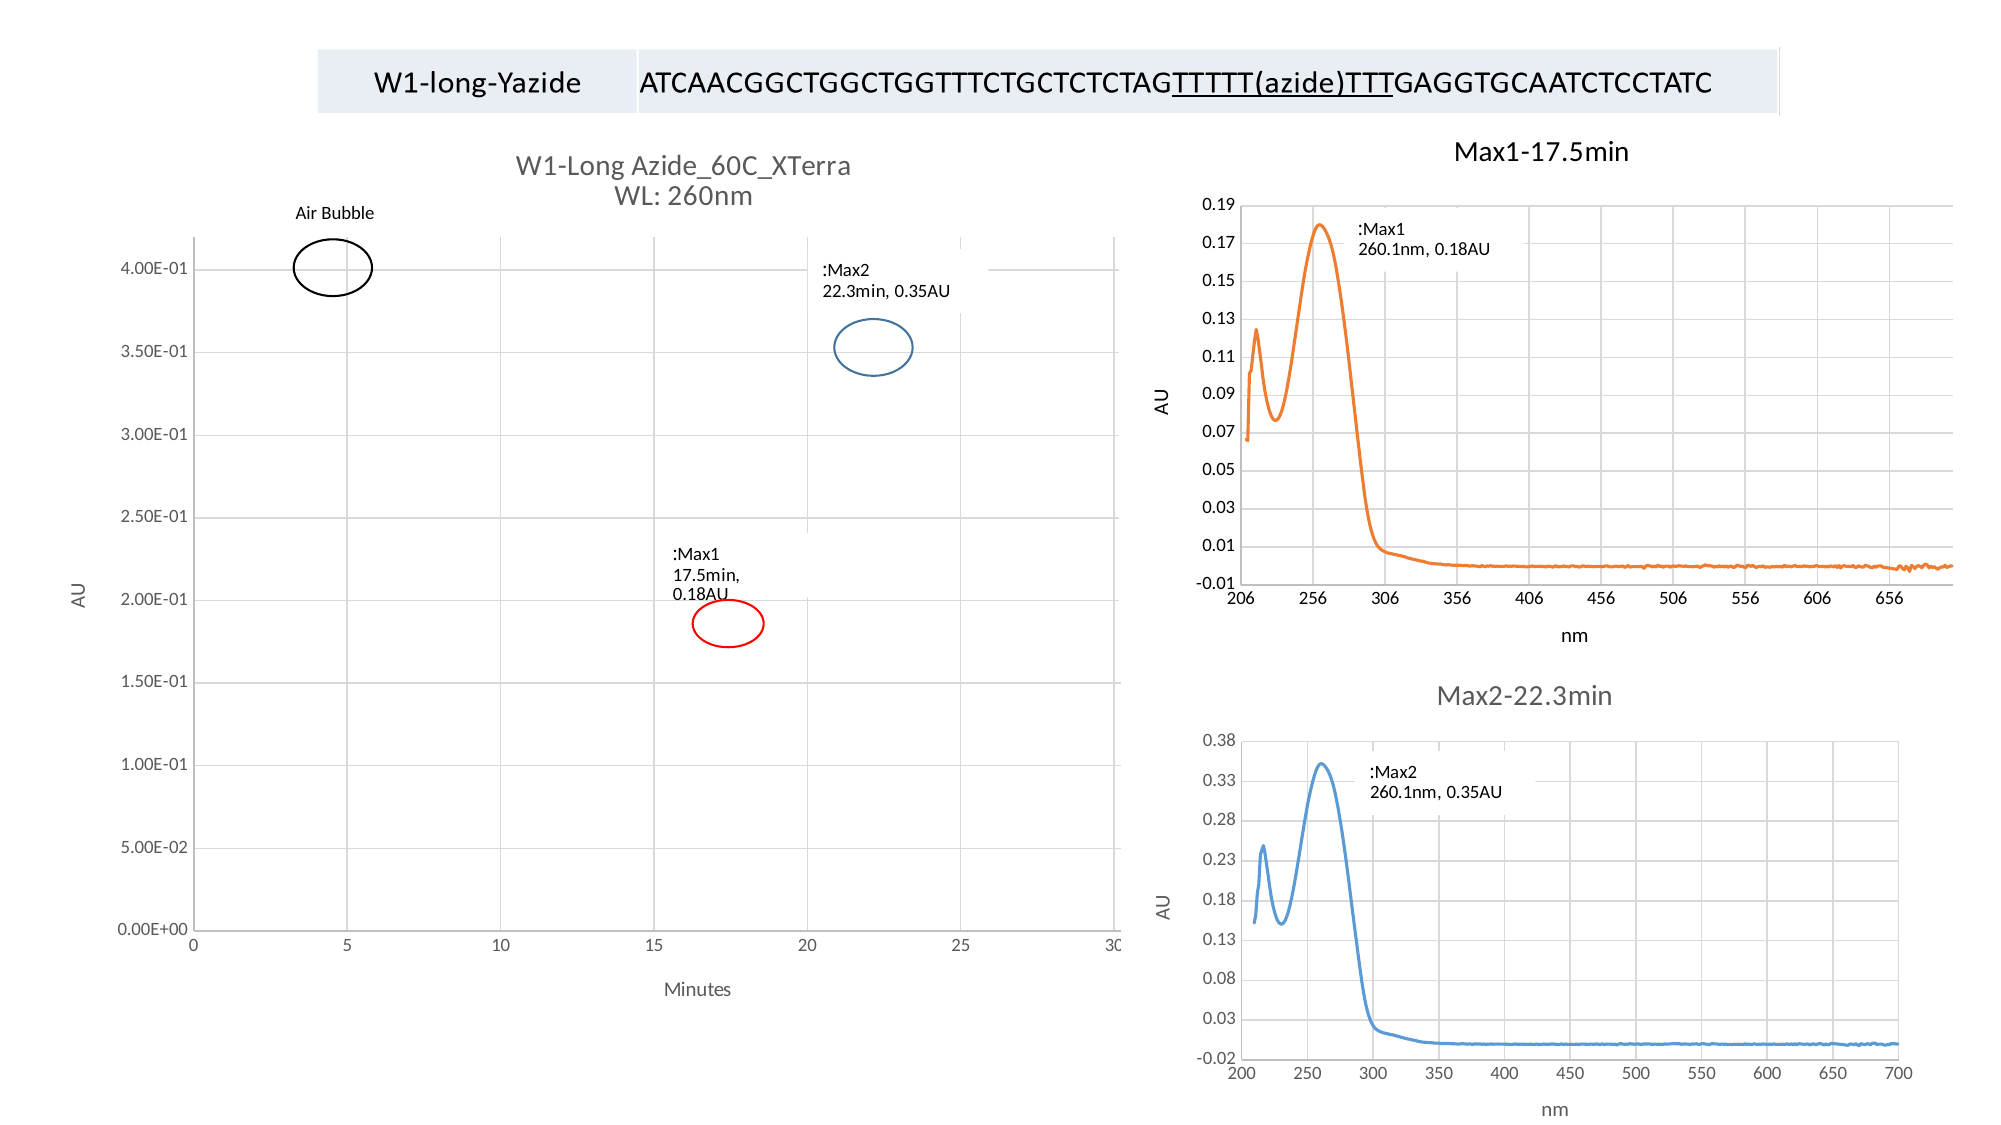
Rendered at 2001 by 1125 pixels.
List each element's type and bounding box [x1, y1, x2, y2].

chart [63, 118, 1971, 1125]
picture [314, 47, 1780, 118]
